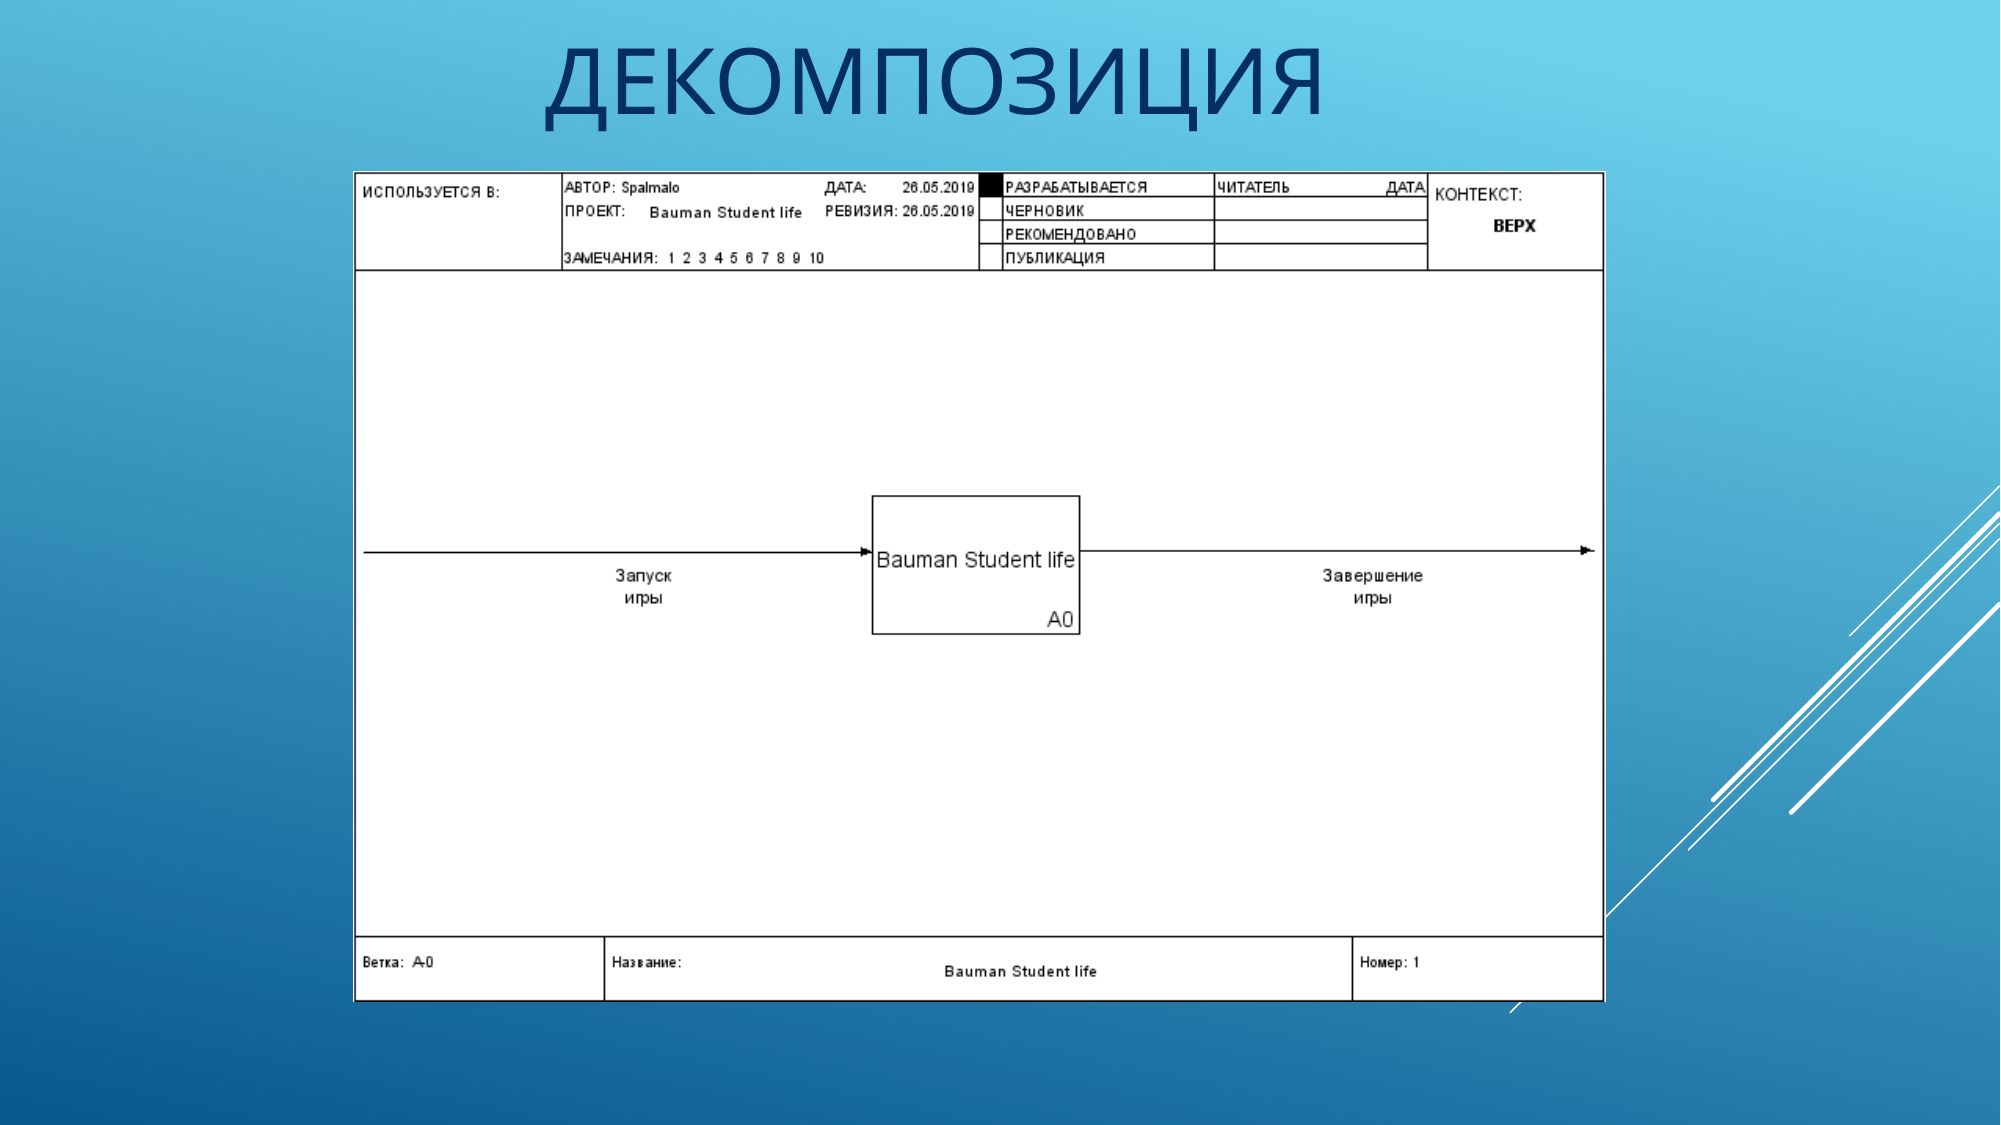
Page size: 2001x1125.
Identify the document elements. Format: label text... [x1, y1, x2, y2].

title Декомпозиция [530, 42, 1491, 114]
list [353, 171, 1606, 1003]
